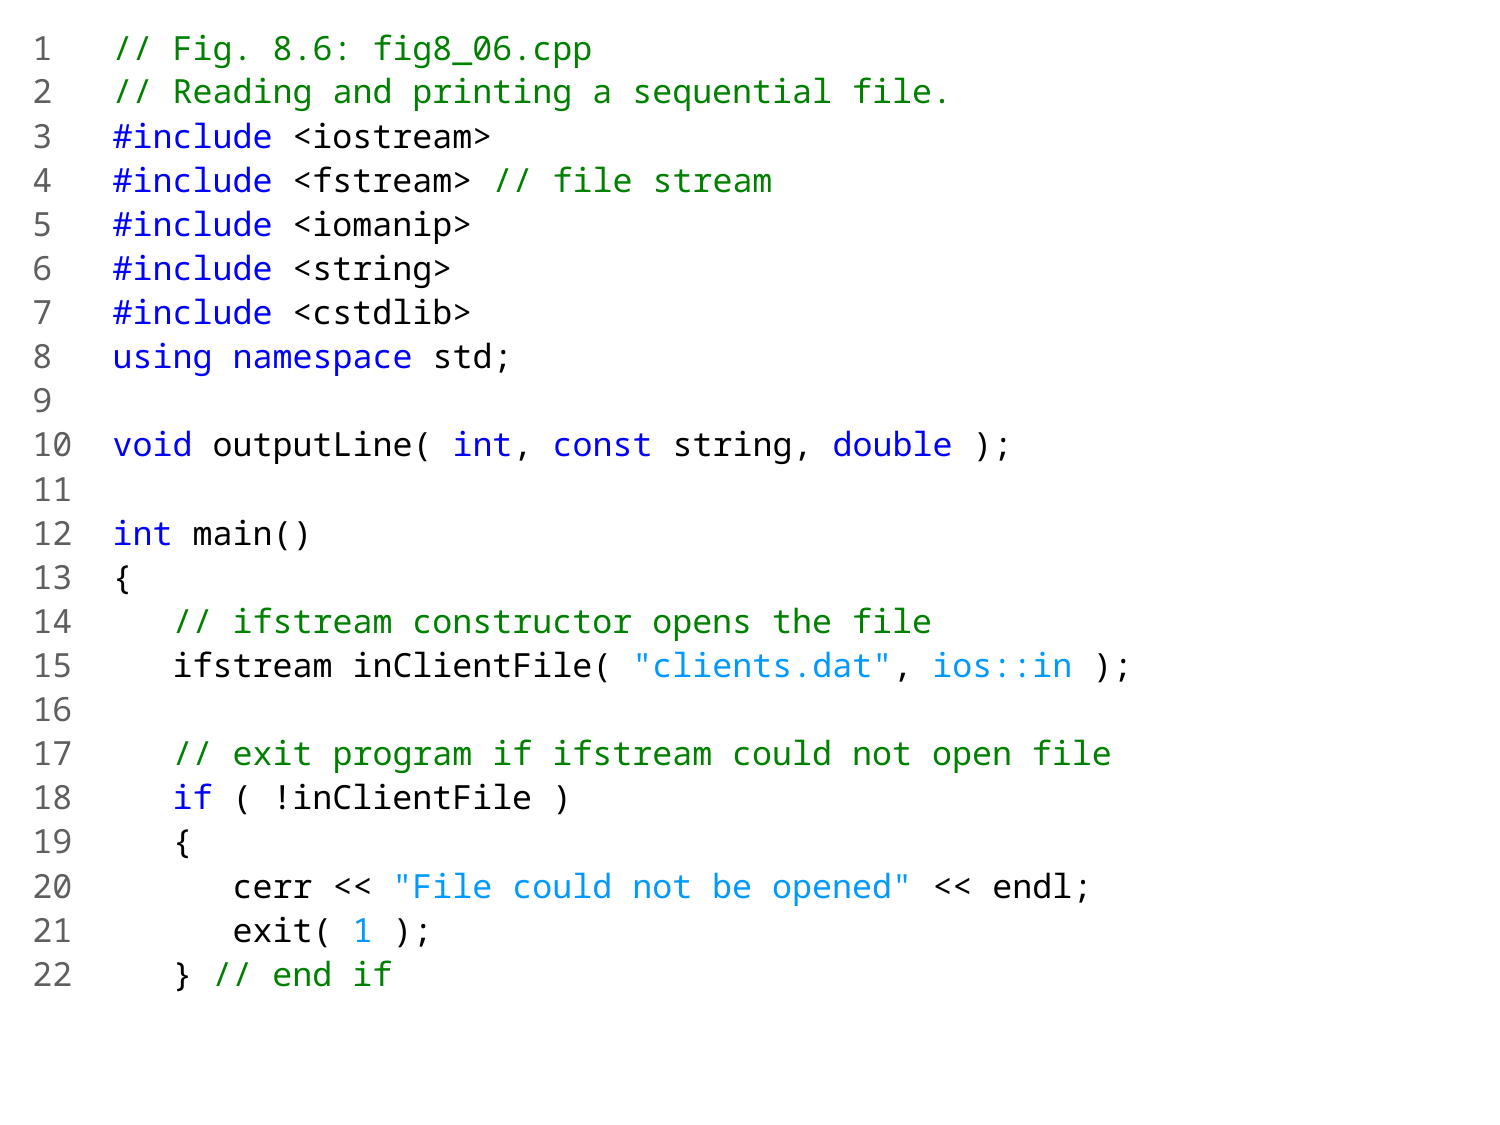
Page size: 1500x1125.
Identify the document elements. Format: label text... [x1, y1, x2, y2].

list 1 // Fig. 8.6: fig8_06.cpp 2 // Reading and printing a sequential file. 3 #include <iostream> 4 #include <fstream> // file stream 5 #include <iomanip> 6 #include <string> 7 #include <cstdlib> 8 using namespace std; 9 10 void outputLine( int, const string, double ); 11 12 int main() 13 { 14 // ifstream constructor opens the file 15 ifstream inClientFile( "clients.dat", ios::in ); 16 17 // exit program if ifstream could not open file 18 if ( !inClientFile ) 19 { 20 cerr << "File could not be opened" << endl; 21 exit( 1 ); 22 } // end if [17, 19, 1483, 1106]
